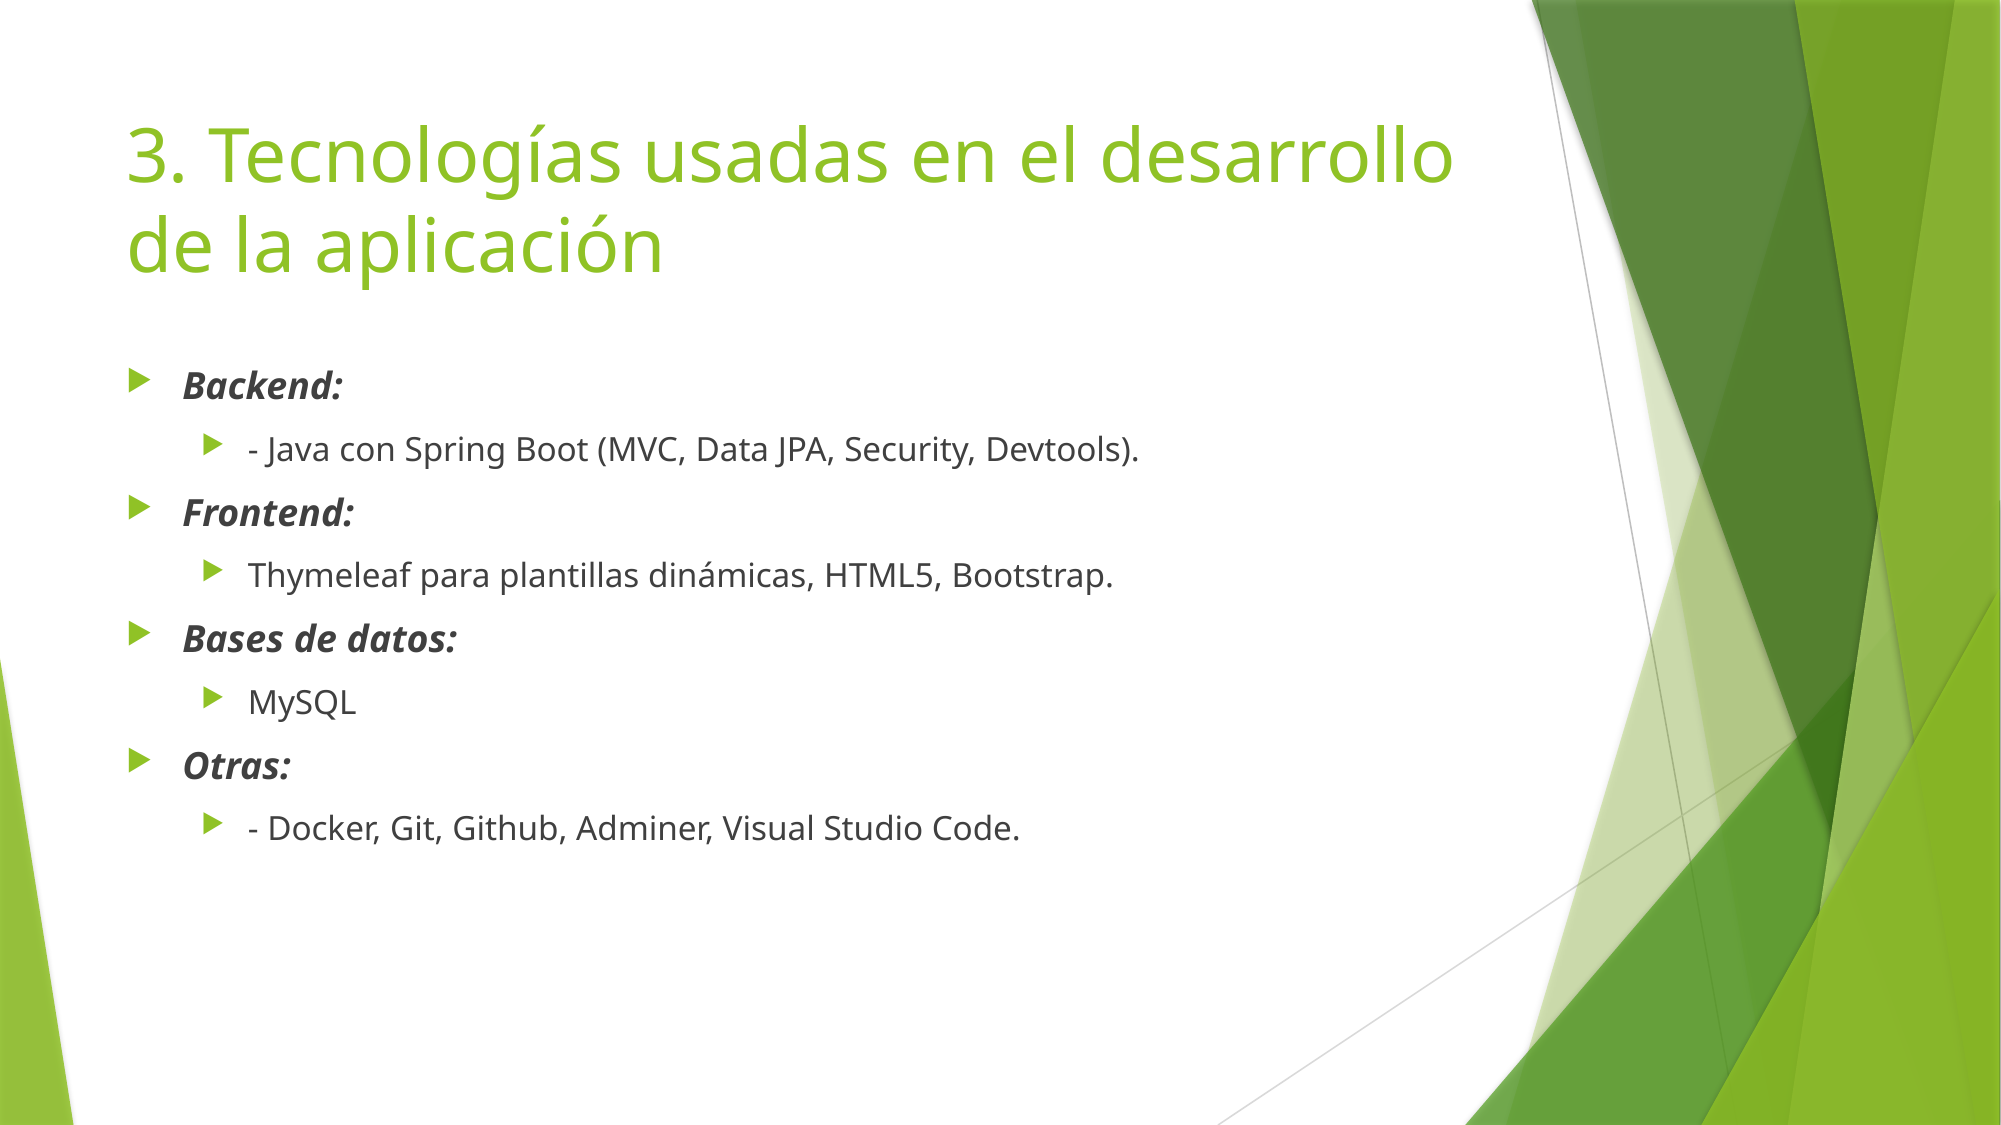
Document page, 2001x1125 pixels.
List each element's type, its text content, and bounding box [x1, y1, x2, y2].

title 3. Tecnologías usadas en el desarrollo de la aplicación [111, 99, 1522, 317]
list Backend: - Java con Spring Boot (MVC, Data JPA, Security, Devtools). Frontend: Thymeleaf para plantillas dinámicas, HTML5, Bootstrap. Bases de datos: MySQL Otras: - Docker, Git, Github, Adminer, Visual Studio Code. [111, 354, 1522, 992]
